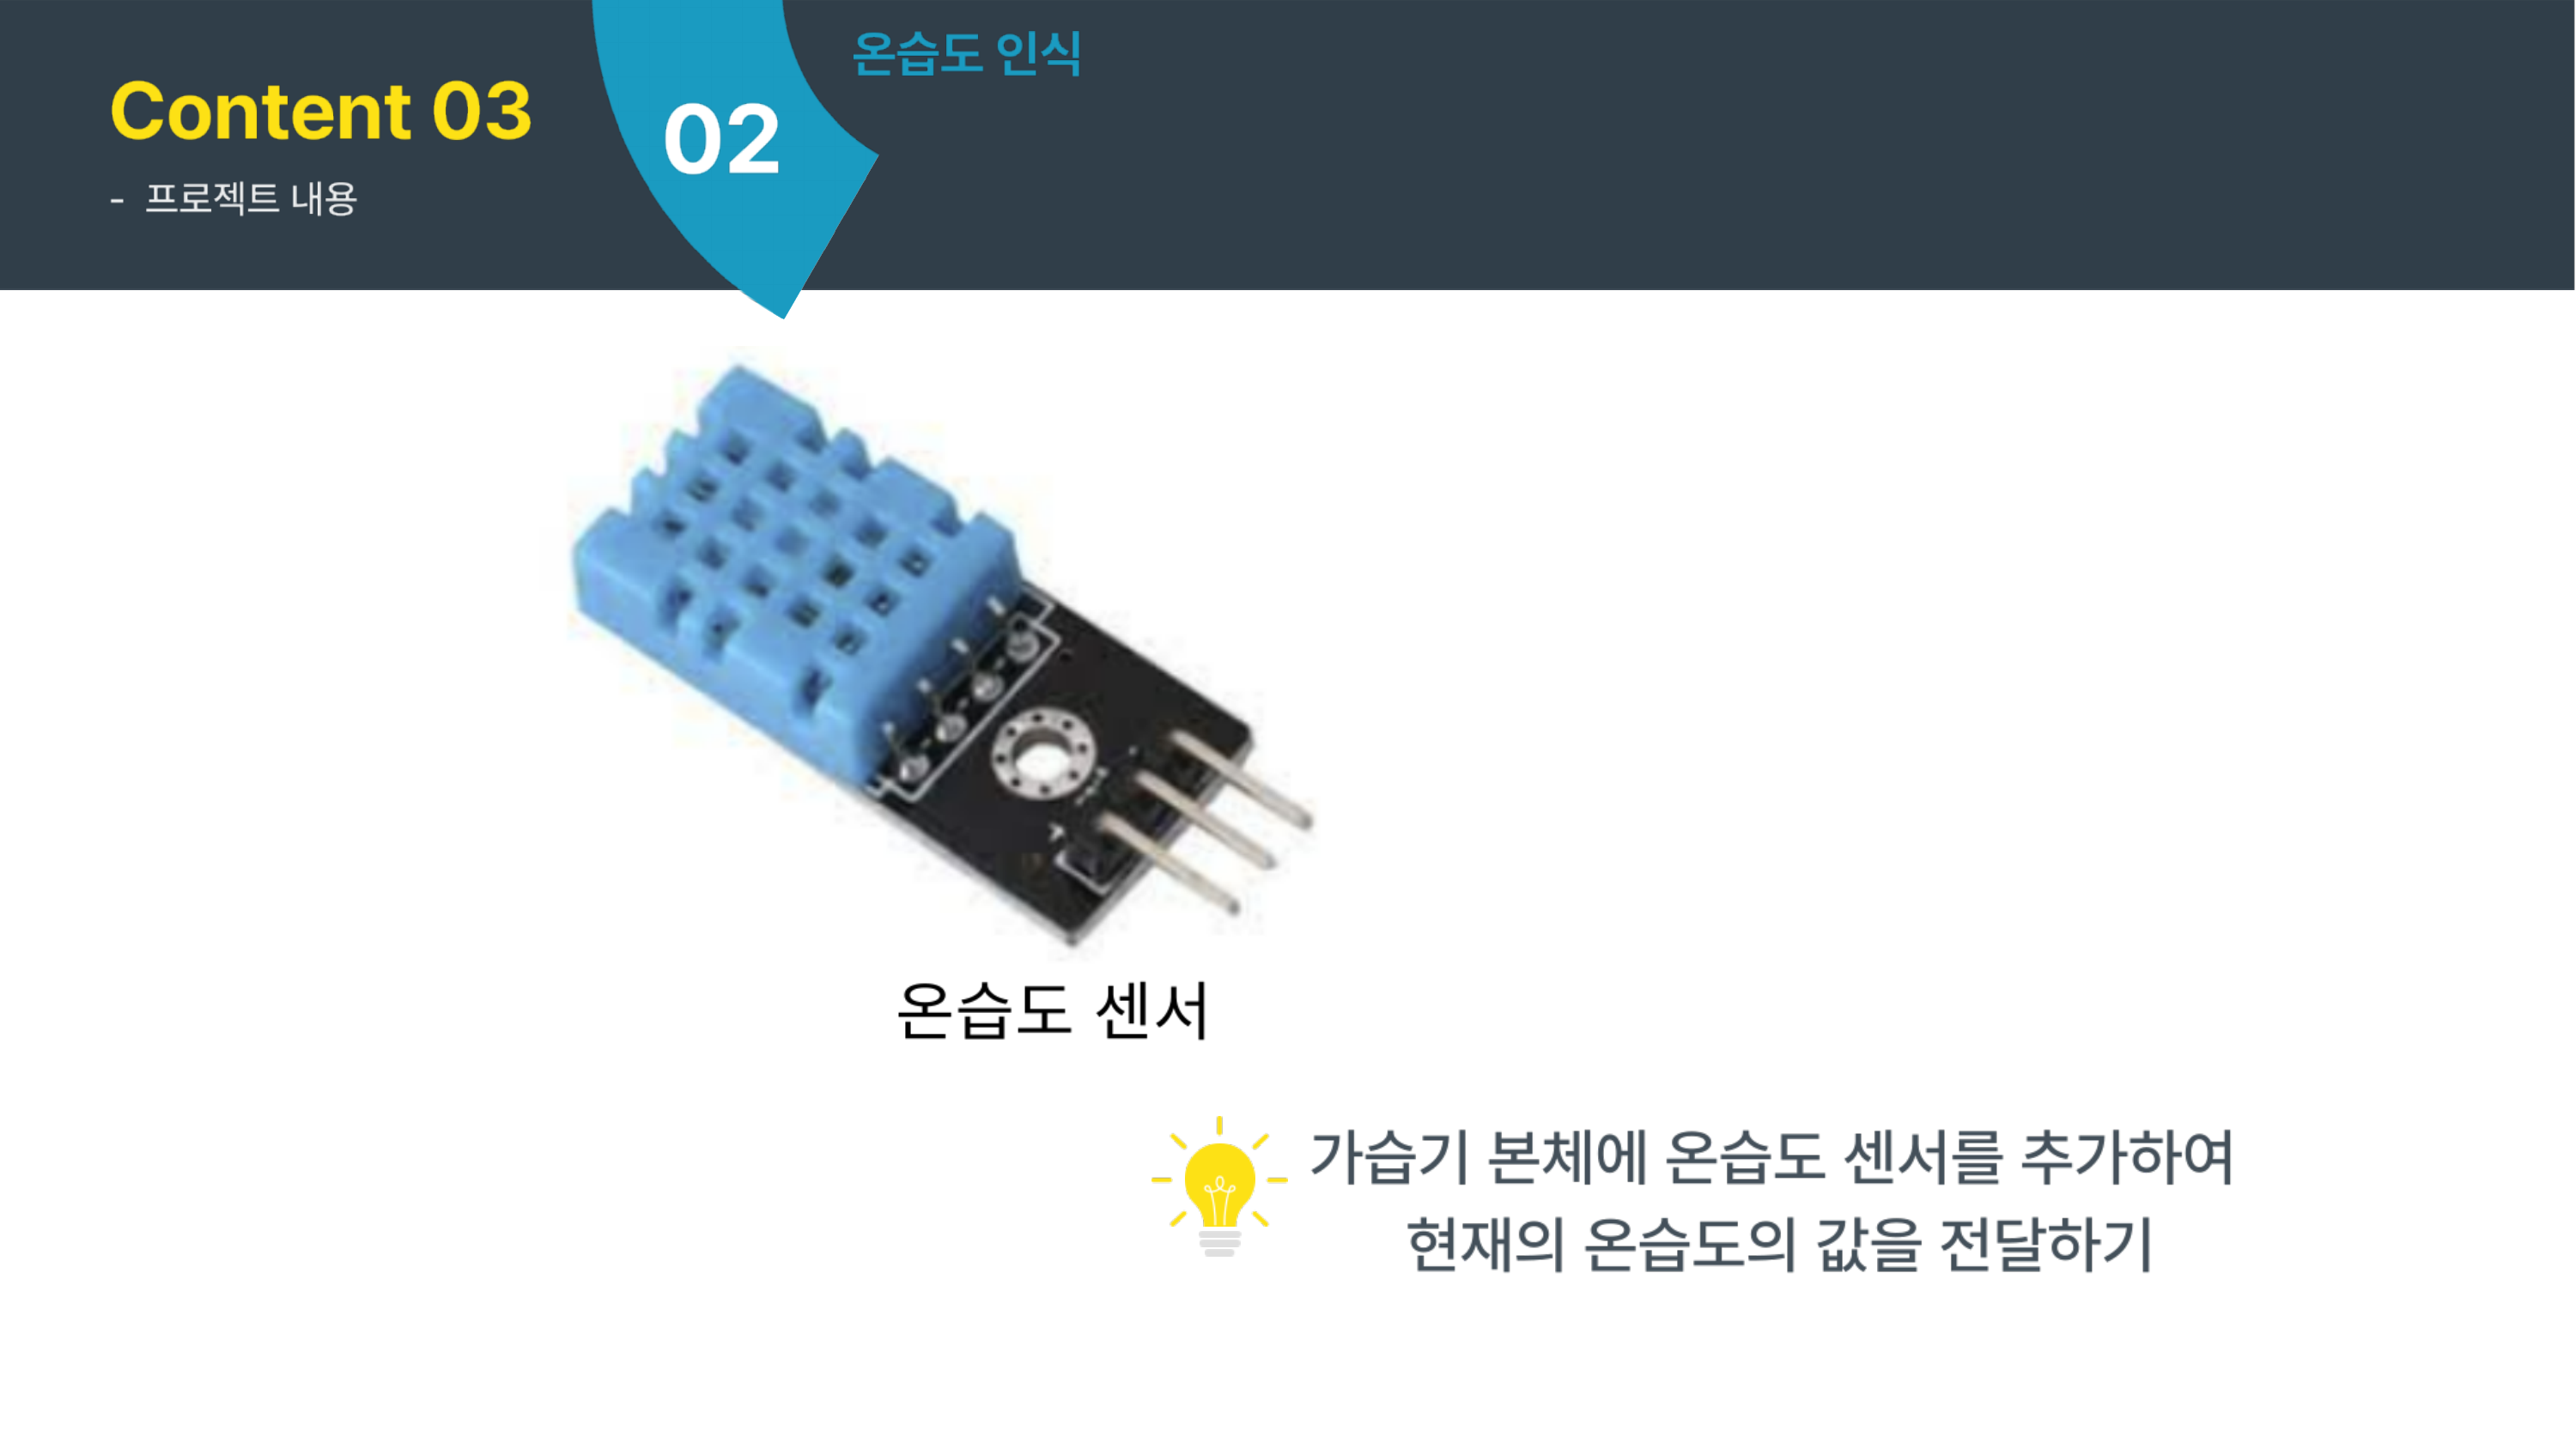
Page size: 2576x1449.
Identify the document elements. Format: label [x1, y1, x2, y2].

picture [860, 940, 2477, 1344]
picture [81, 3, 1131, 318]
text_box [0, 0, 562, 290]
text_box [535, 346, 1340, 964]
text_box [567, 0, 855, 10]
text_box [860, 0, 2576, 290]
